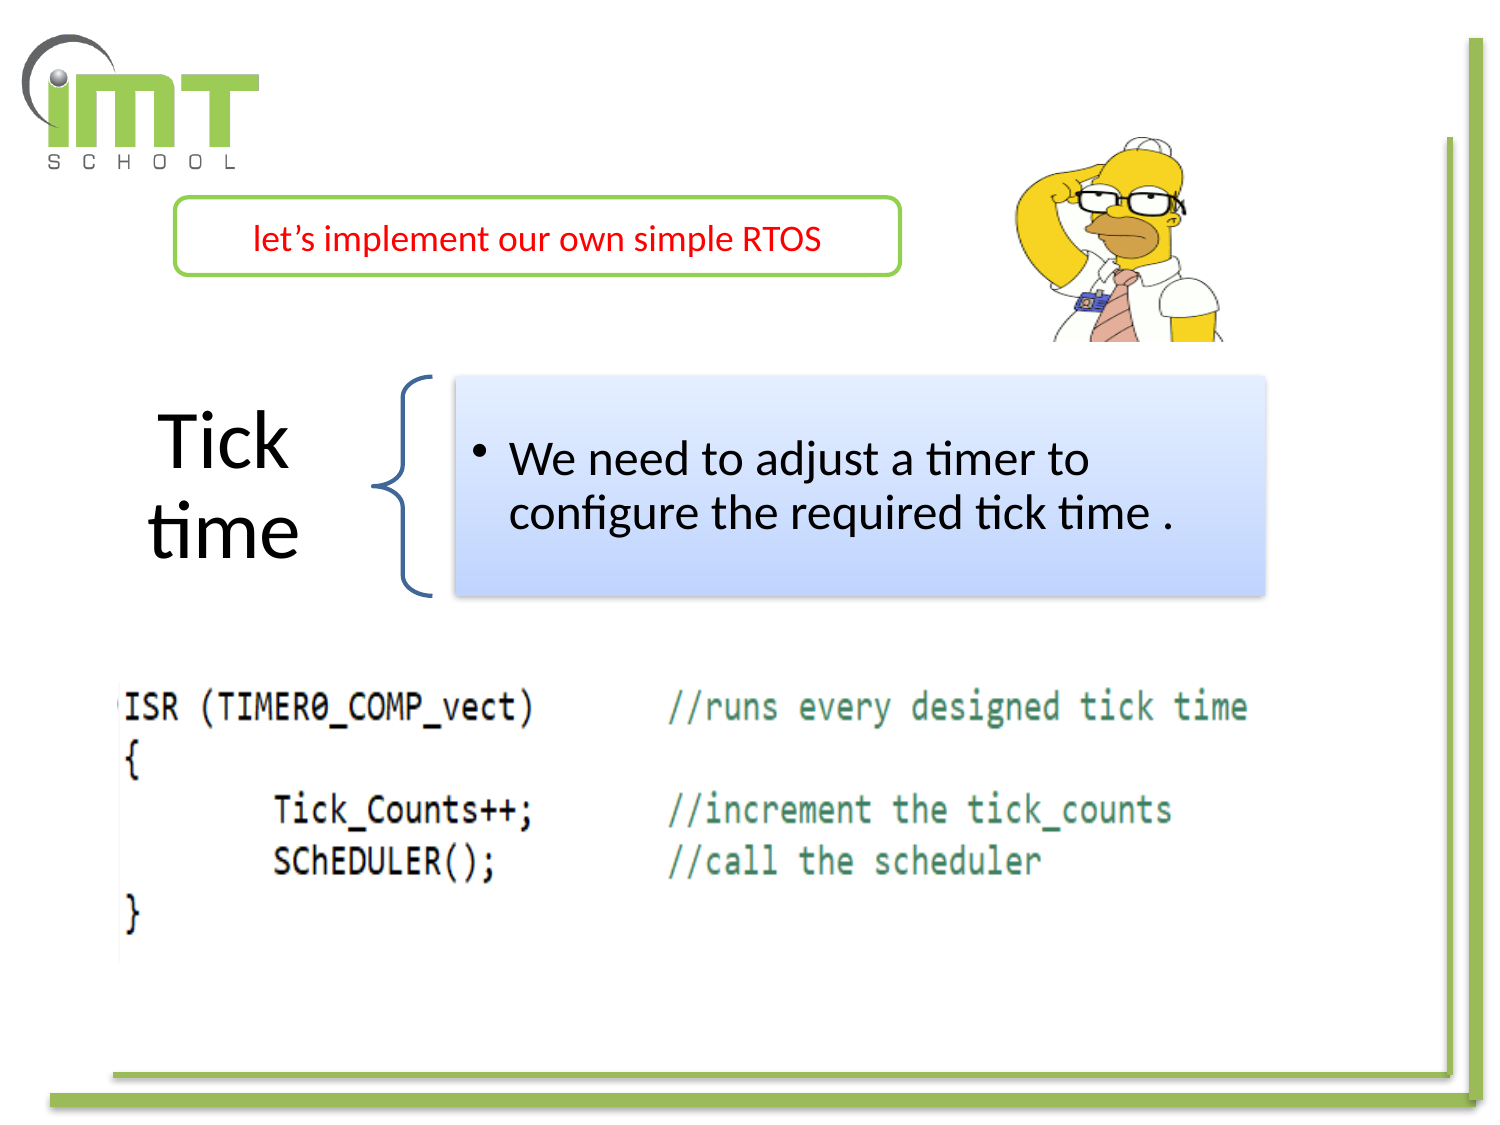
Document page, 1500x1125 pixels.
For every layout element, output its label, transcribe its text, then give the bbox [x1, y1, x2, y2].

text_box let’s implement our own simple RTOS [172, 195, 894, 278]
picture [12, 24, 263, 180]
picture [899, 137, 1339, 342]
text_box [74, 374, 1266, 598]
picture [116, 681, 1266, 963]
